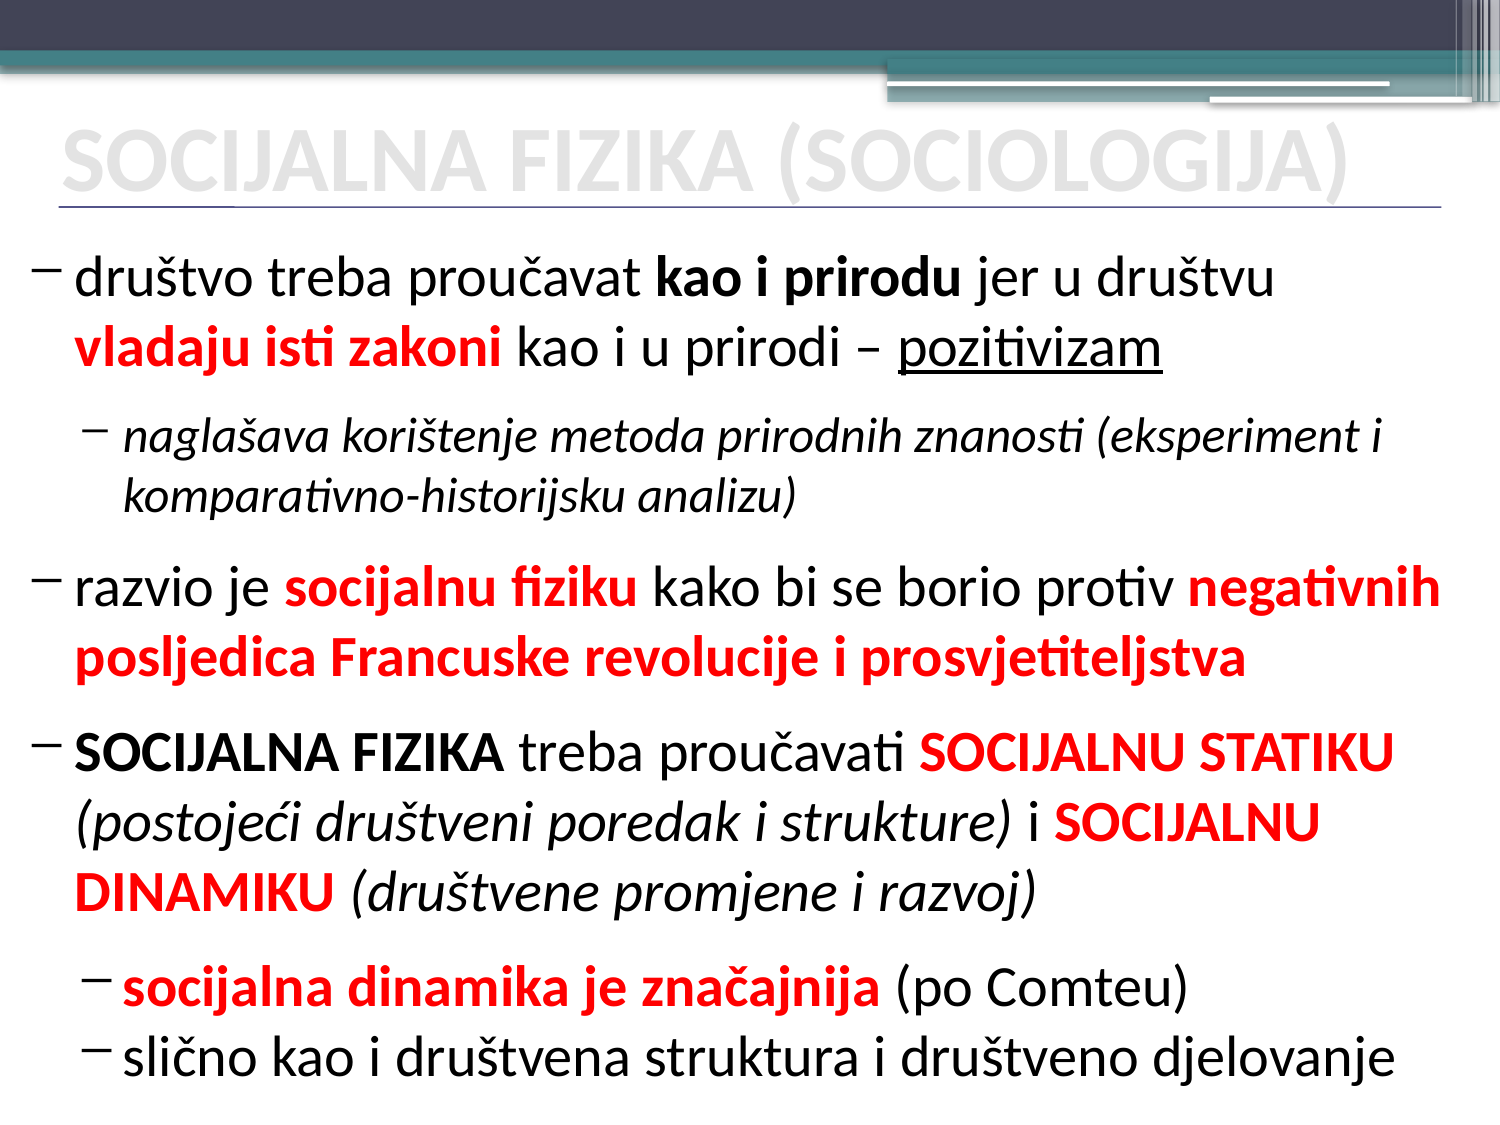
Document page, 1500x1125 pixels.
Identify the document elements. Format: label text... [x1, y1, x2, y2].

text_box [46, 66, 1454, 242]
list društvo treba proučavat kao i prirodu jer u društvu vladaju isti zakoni kao i u prirodi – pozitivizam naglašava korištenje metoda prirodnih znanosti (eksperiment i komparativno-historijsku analizu) razvio je socijalnu fiziku kako bi se borio protiv negativnih posljedica Francuske revolucije i prosvjetiteljstva SOCIJALNA FIZIKA treba proučavati SOCIJALNU STATIKU (postojeći društveni poredak i strukture) i SOCIJALNU DINAMIKU (društvene promjene i razvoj) socijalna dinamika je značajnija (po Comteu) slično kao i društvena struktura i društveno djelovanje [0, 230, 1477, 1098]
